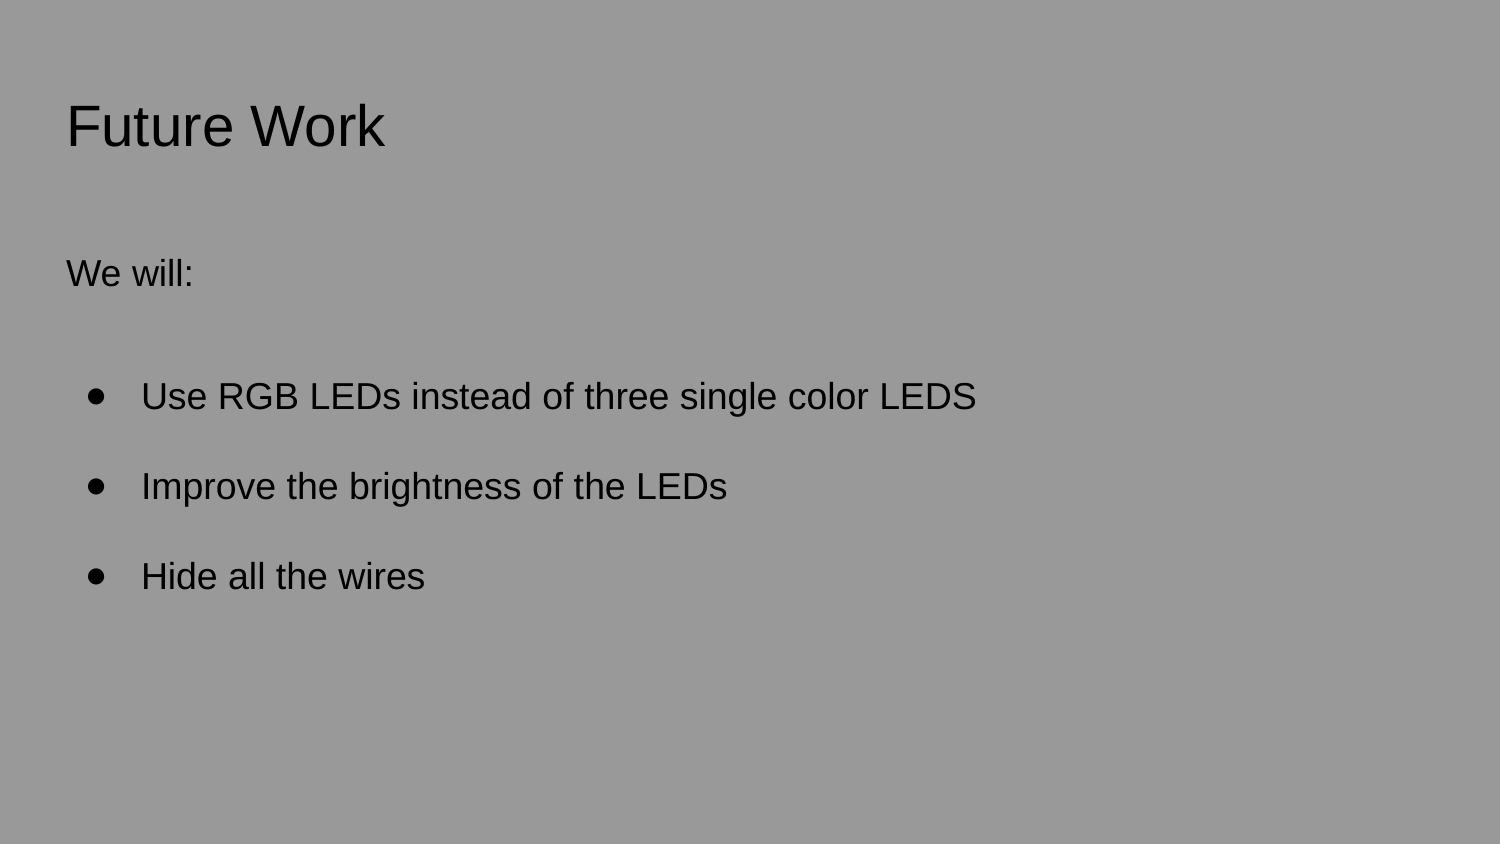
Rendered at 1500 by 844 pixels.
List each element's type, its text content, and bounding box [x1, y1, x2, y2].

list We will: Use RGB LEDs instead of three single color LEDS Improve the brightness of the LEDs Hide all the wires [51, 189, 1449, 750]
title Future Work [51, 72, 1449, 167]
